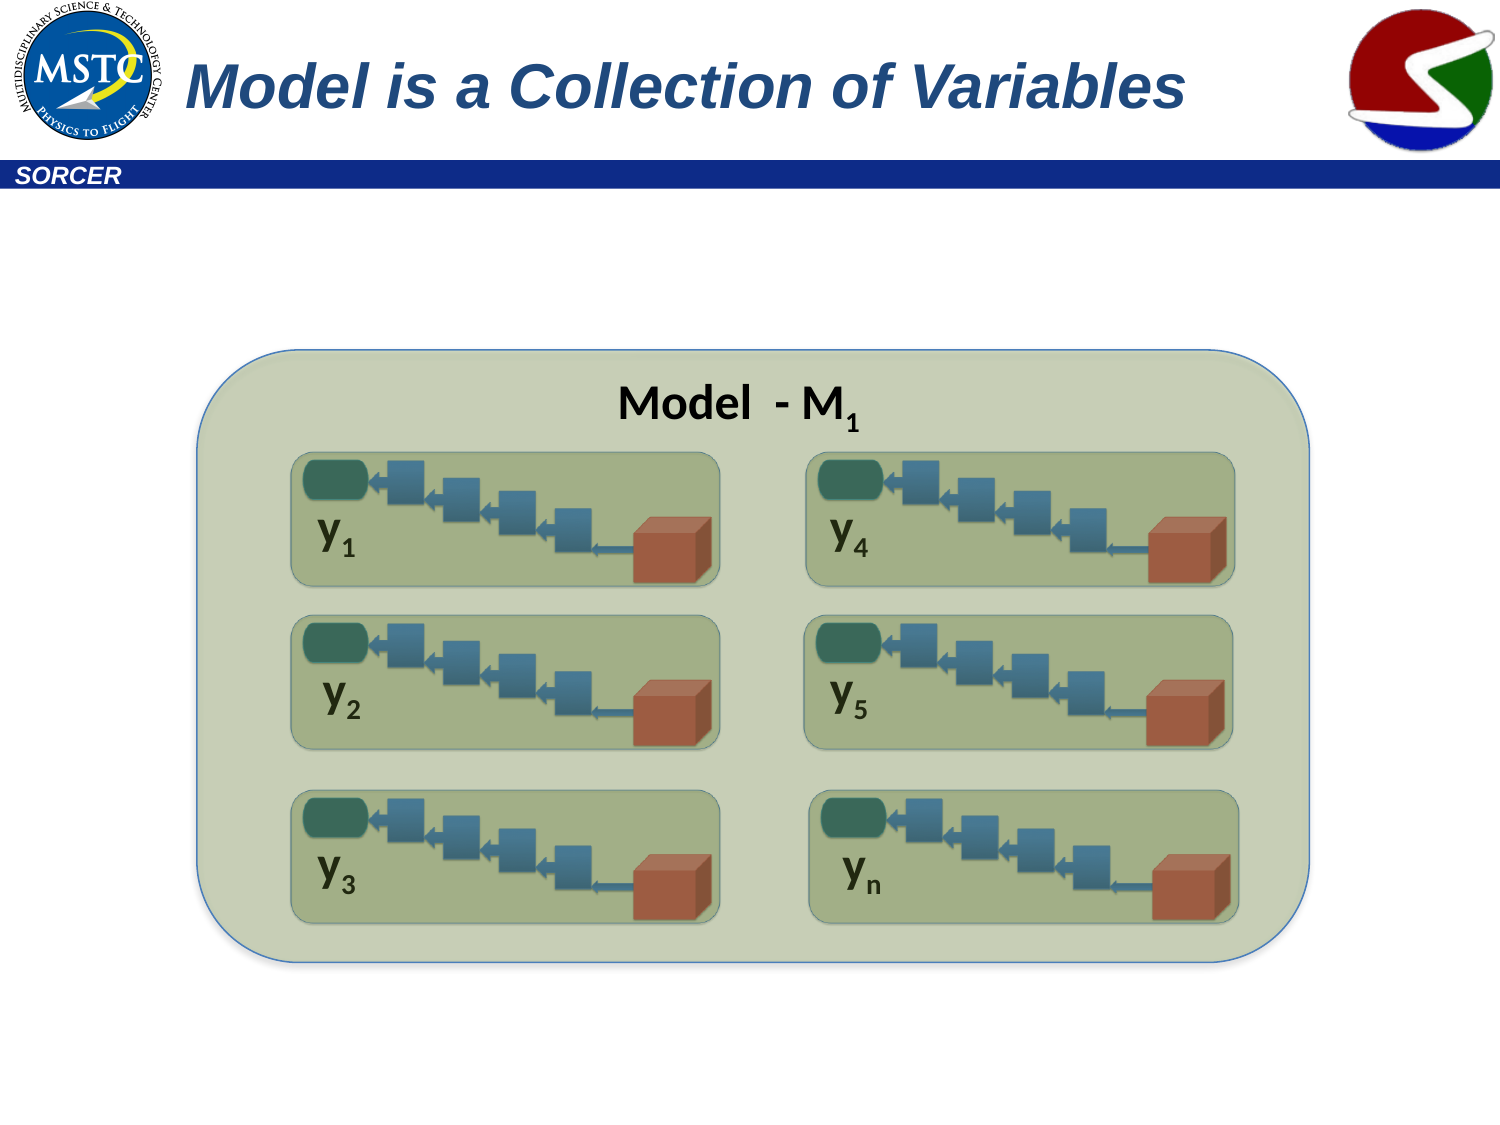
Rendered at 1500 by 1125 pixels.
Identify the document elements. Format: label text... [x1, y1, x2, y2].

picture [799, 612, 1236, 754]
title Model is a Collection of Variables [162, 2, 1213, 164]
picture [287, 612, 724, 754]
picture [12, 0, 163, 148]
text_box Model - M1 [602, 362, 875, 446]
picture [801, 449, 1238, 591]
text_box [196, 349, 1311, 964]
picture [287, 787, 724, 929]
picture [1347, 7, 1495, 154]
picture [287, 449, 724, 591]
picture [805, 787, 1242, 929]
